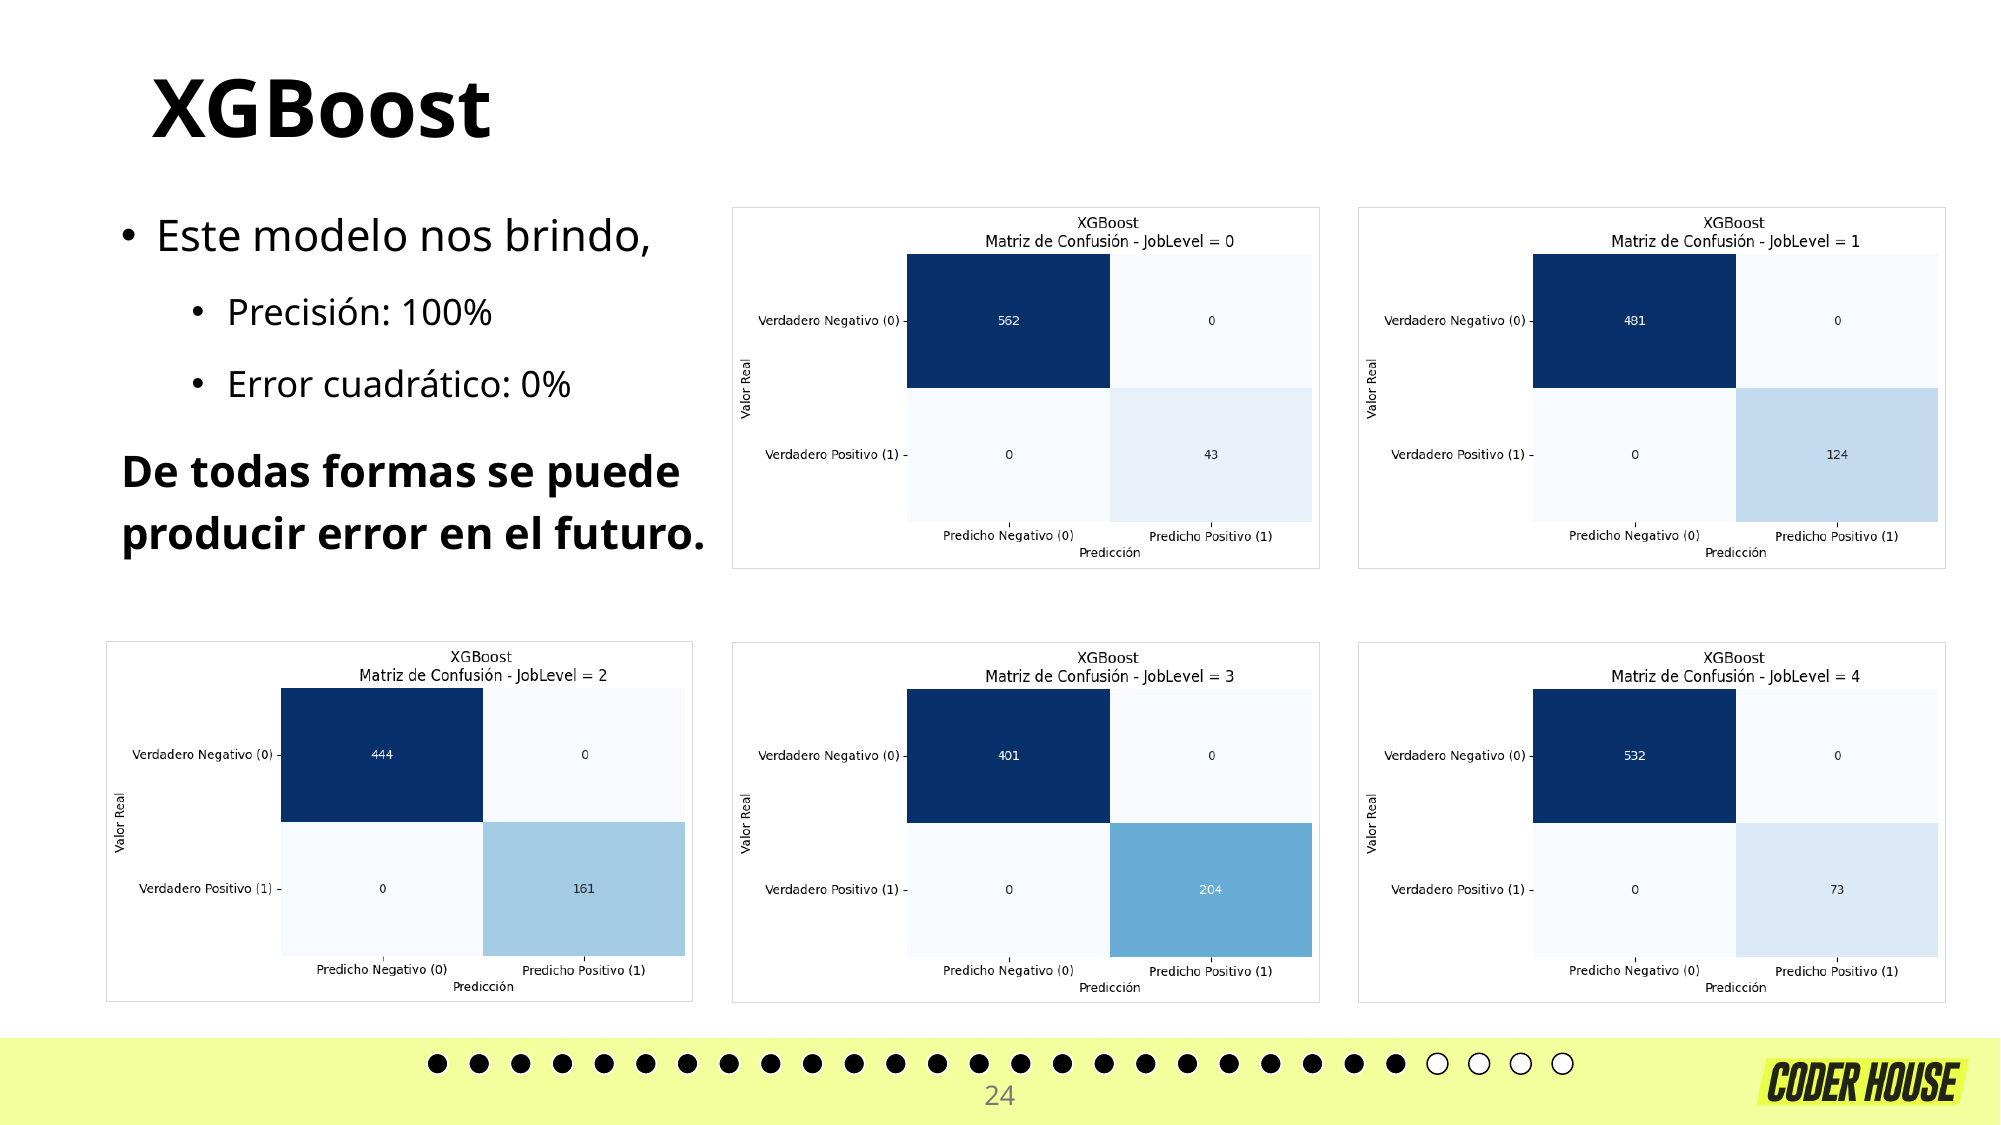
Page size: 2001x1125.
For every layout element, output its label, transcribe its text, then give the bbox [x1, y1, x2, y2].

list Este modelo nos brindo, Precisión: 100% Error cuadrático: 0% De todas formas se puede producir error en el futuro. [106, 190, 733, 615]
text_box [1342, 1051, 1367, 1076]
text_box [925, 1051, 950, 1076]
text_box [842, 1051, 867, 1076]
title XGBoost [137, 59, 1863, 162]
text_box [1050, 1051, 1075, 1076]
picture [1358, 642, 1946, 1004]
text_box [758, 1051, 783, 1076]
text_box [1508, 1051, 1533, 1076]
text_box [717, 1051, 742, 1076]
text_box [1133, 1051, 1158, 1076]
text_box [508, 1051, 533, 1076]
text_box [550, 1051, 575, 1076]
text_box [967, 1051, 992, 1076]
text_box [1092, 1051, 1117, 1076]
picture [731, 207, 1320, 569]
slide_number 24 [774, 1066, 1225, 1125]
text_box [1217, 1051, 1242, 1076]
picture [1358, 207, 1946, 569]
text_box [592, 1051, 617, 1076]
text_box [1300, 1051, 1325, 1076]
text_box [1008, 1051, 1033, 1076]
text_box [425, 1051, 450, 1076]
text_box [1175, 1051, 1200, 1076]
text_box [800, 1051, 825, 1076]
picture [731, 642, 1320, 1004]
text_box [467, 1051, 492, 1076]
text_box [633, 1051, 658, 1076]
picture [105, 640, 694, 1002]
text_box [1425, 1051, 1450, 1076]
text_box [1383, 1051, 1408, 1076]
text_box [883, 1051, 908, 1076]
text_box [1550, 1051, 1575, 1076]
text_box [675, 1051, 700, 1076]
text_box [1467, 1051, 1492, 1076]
text_box [1258, 1051, 1283, 1076]
